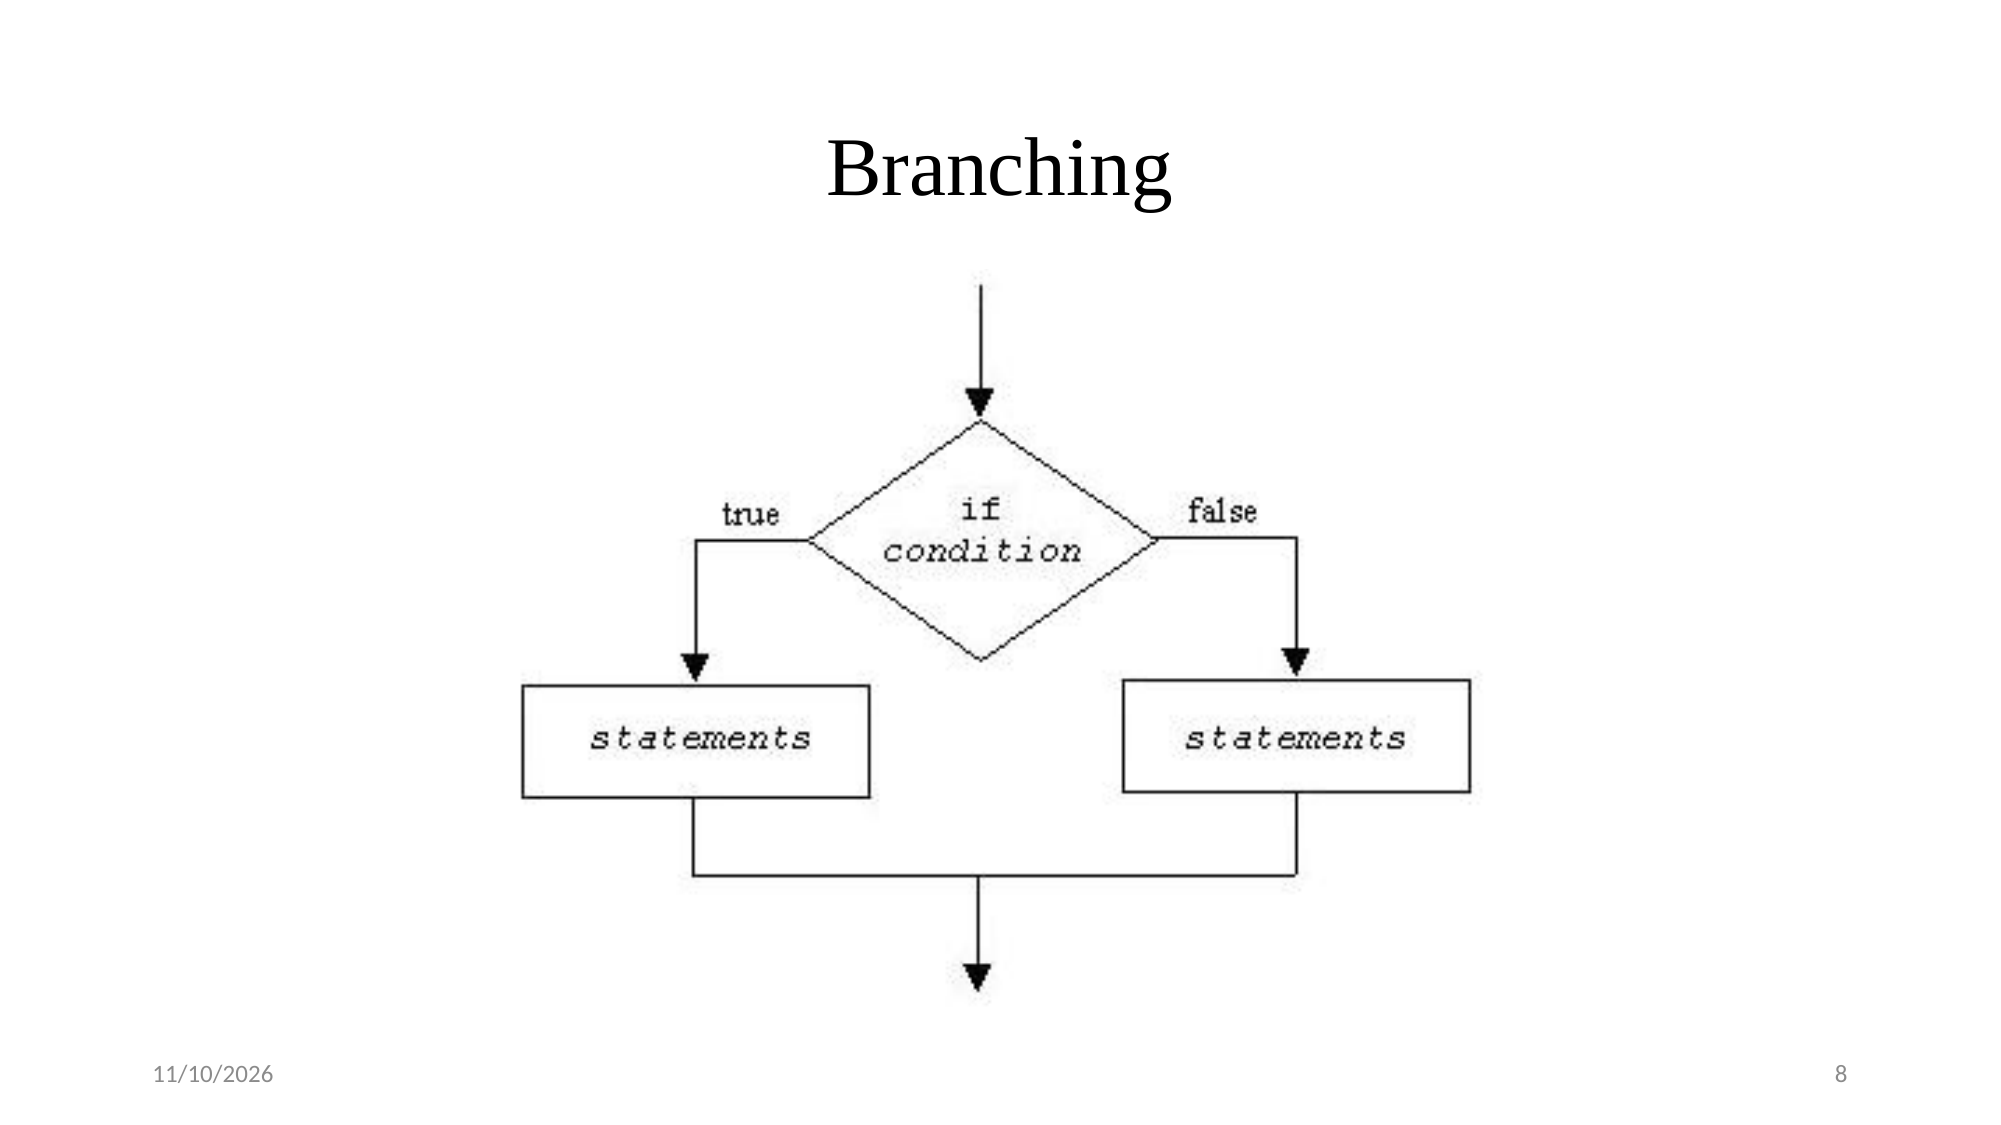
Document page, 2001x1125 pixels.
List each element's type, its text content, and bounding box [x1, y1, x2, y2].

title Branching [137, 59, 1863, 278]
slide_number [137, 1042, 588, 1103]
slide_number 8 [1412, 1042, 1863, 1103]
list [500, 269, 1500, 1043]
